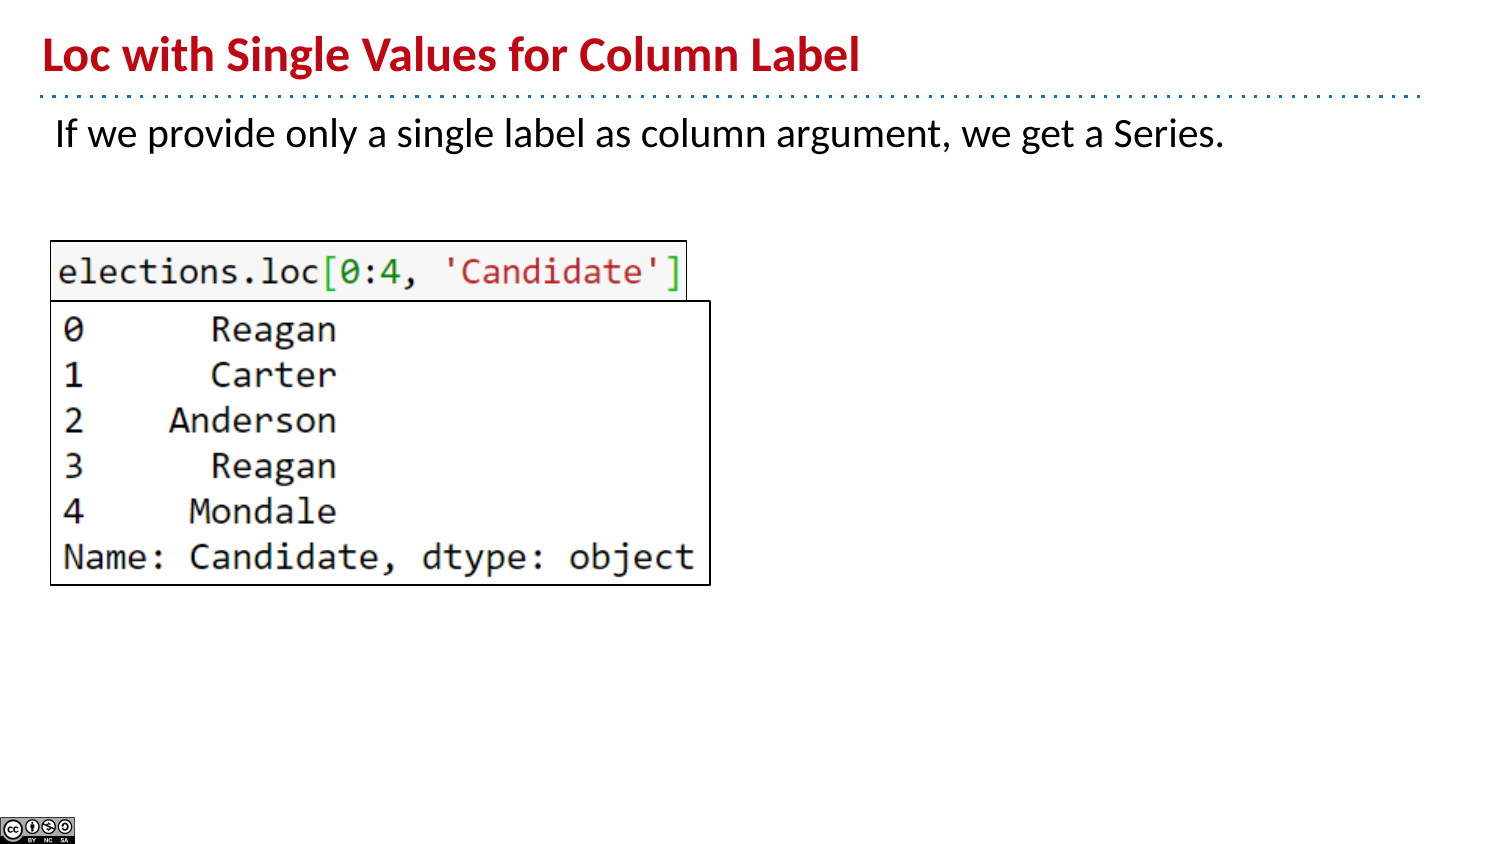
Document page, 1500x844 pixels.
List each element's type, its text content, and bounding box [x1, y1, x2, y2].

list If we provide only a single label as column argument, we get a Series. [39, 91, 1425, 773]
picture [0, 817, 75, 844]
title Loc with Single Values for Column Label [27, 15, 1378, 97]
picture [51, 241, 710, 585]
